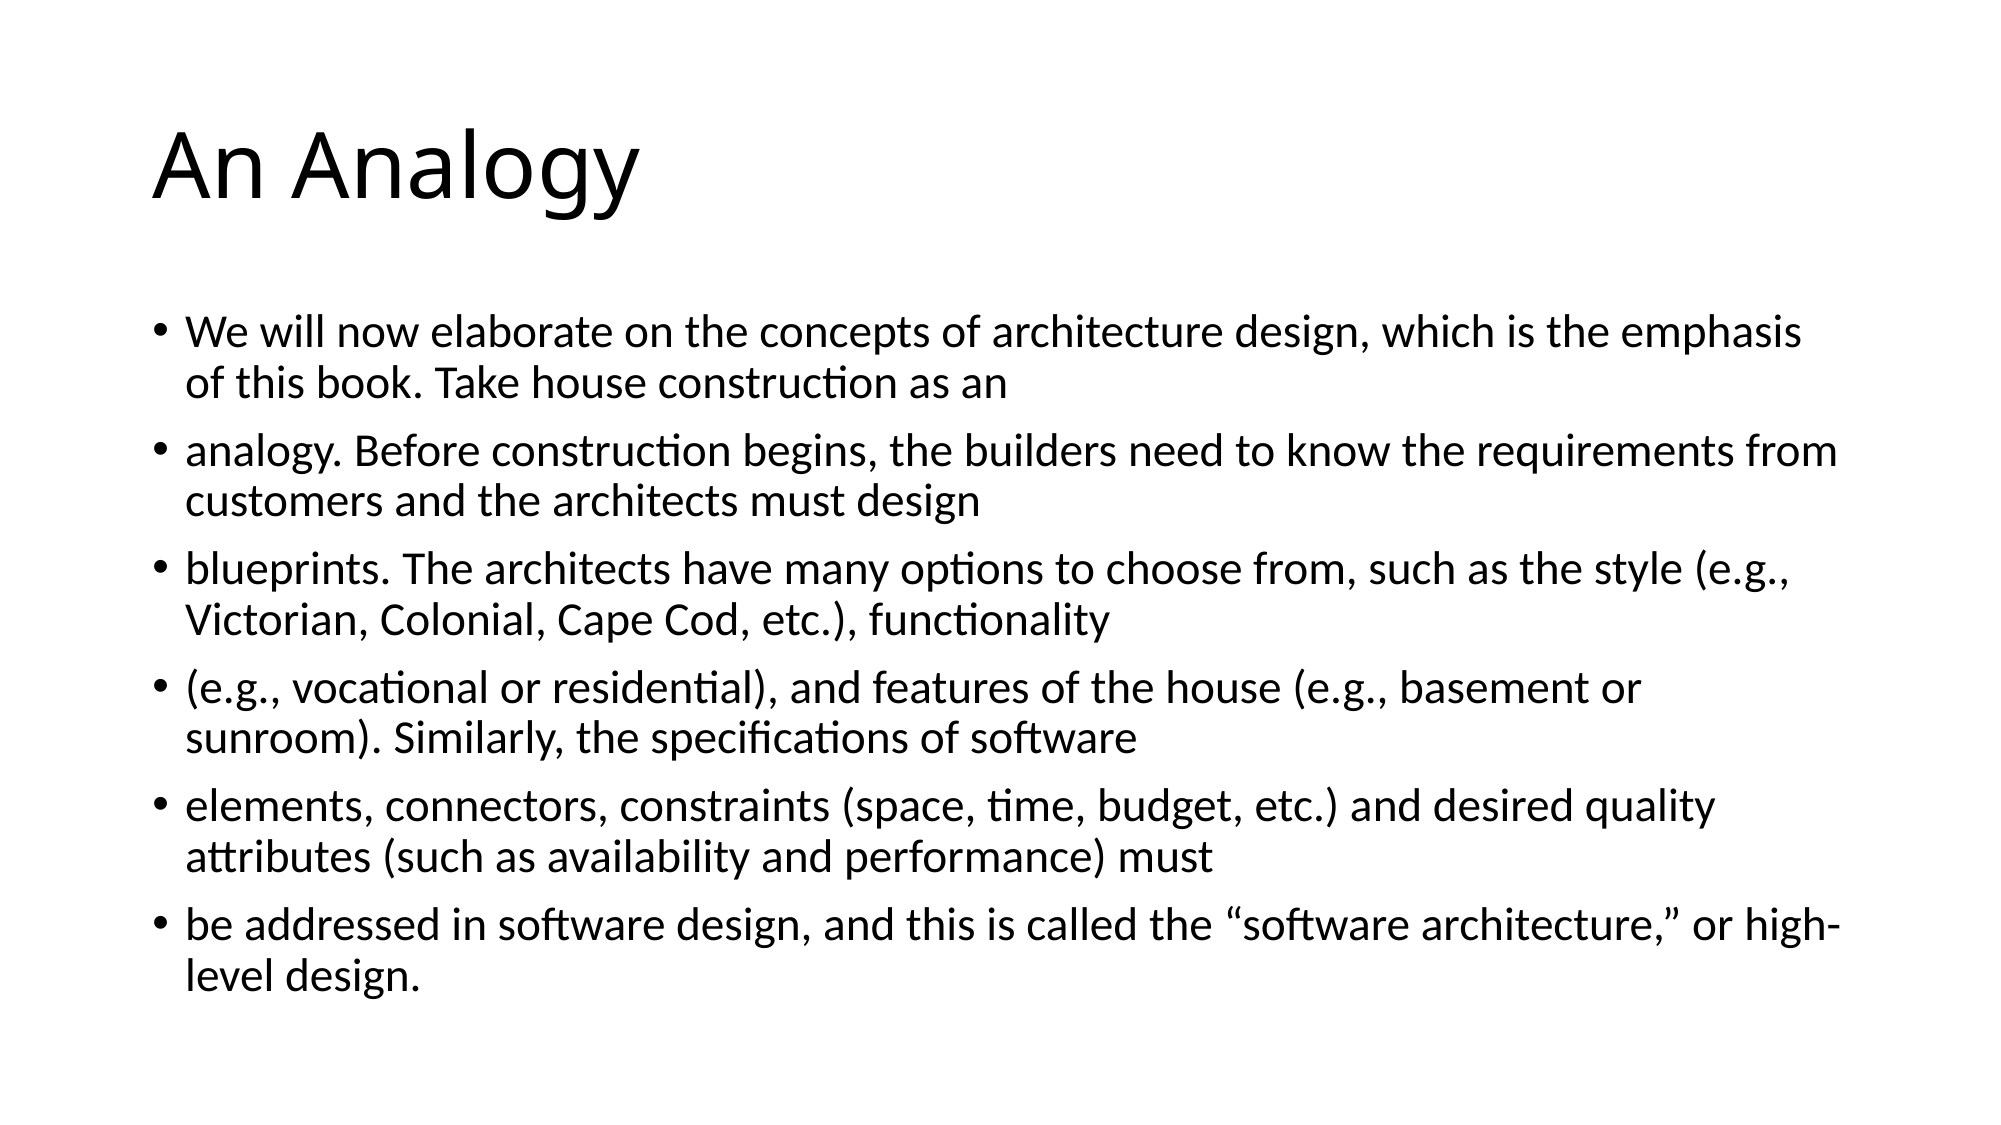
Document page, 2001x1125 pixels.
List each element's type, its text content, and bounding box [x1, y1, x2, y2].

list We will now elaborate on the concepts of architecture design, which is the emphasis of this book. Take house construction as an analogy. Before construction begins, the builders need to know the requirements from customers and the architects must design blueprints. The architects have many options to choose from, such as the style (e.g., Victorian, Colonial, Cape Cod, etc.), functionality (e.g., vocational or residential), and features of the house (e.g., basement or sunroom). Similarly, the specifications of software elements, connectors, constraints (space, time, budget, etc.) and desired quality attributes (such as availability and performance) must be addressed in software design, and this is called the “software architecture,” or high-level design. [137, 299, 1863, 1014]
title An Analogy [137, 59, 1863, 278]
